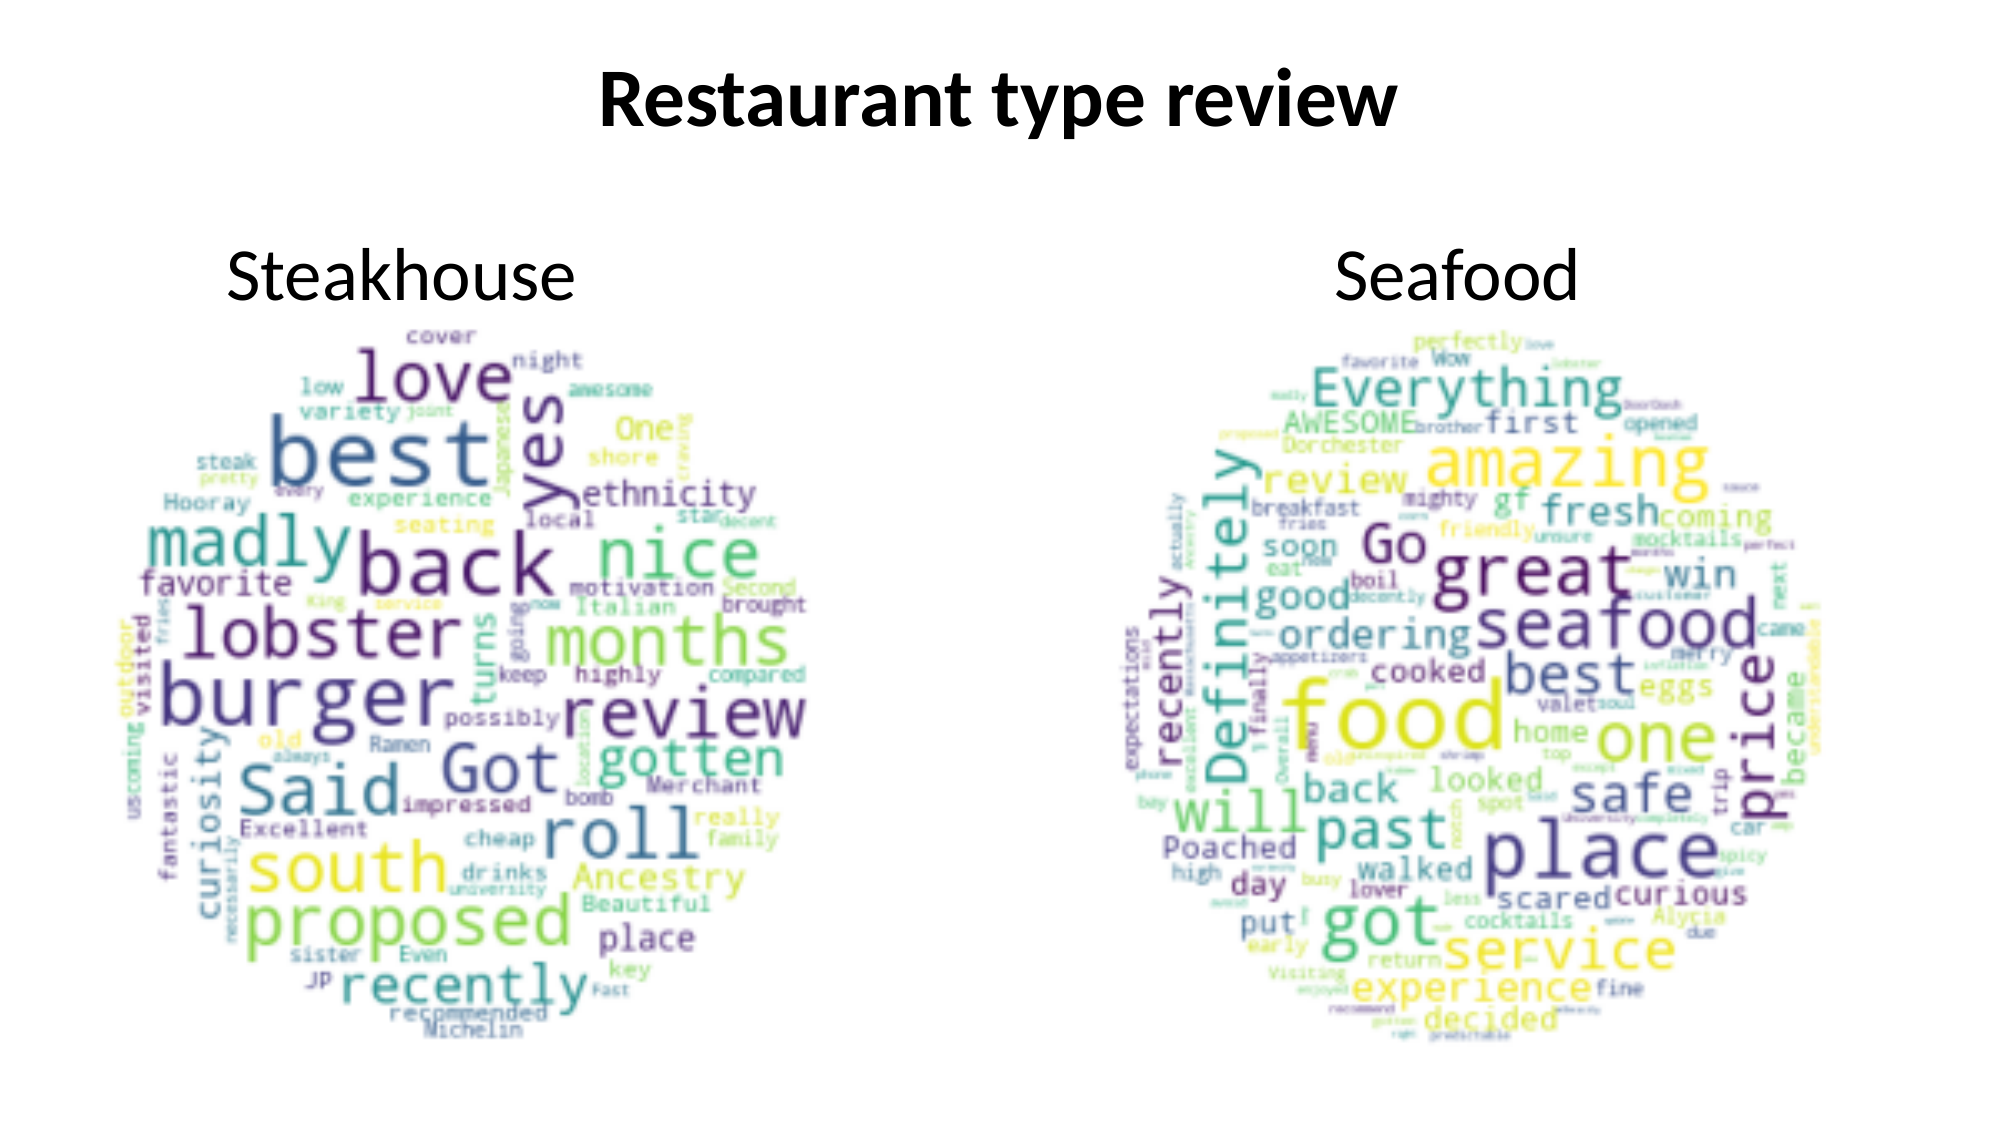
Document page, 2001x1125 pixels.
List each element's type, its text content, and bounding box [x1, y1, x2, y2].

list Seafood [1319, 189, 1829, 308]
list Steakhouse [211, 211, 681, 308]
text_box Restaurant type review [583, 35, 1471, 151]
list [79, 308, 847, 1076]
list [1087, 308, 1855, 1076]
